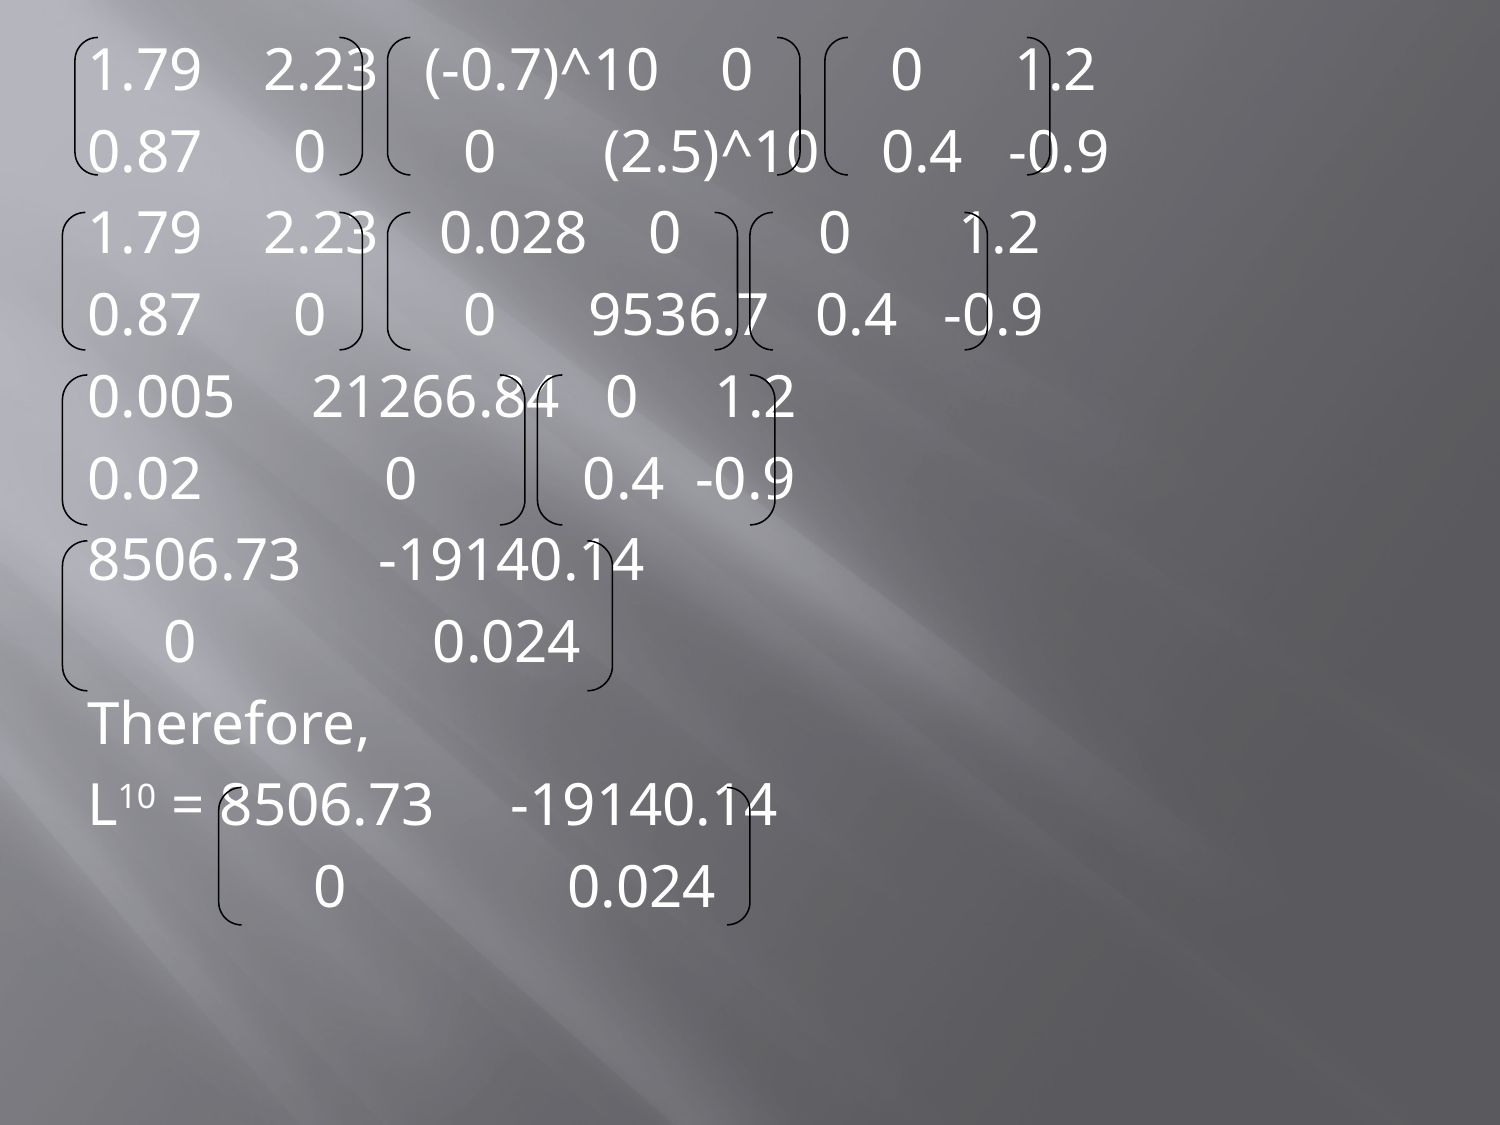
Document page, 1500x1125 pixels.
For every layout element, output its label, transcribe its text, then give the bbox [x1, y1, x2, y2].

text_box [61, 374, 526, 526]
list 1.79 2.23 (-0.7)^10 0 0 1.2 0.87 0 0 (2.5)^10 0.4 -0.9 1.79 2.23 0.028 0 0 1.2 0.87 0 0 9536.7 0.4 -0.9 0.005 21266.84 0 1.2 0.02 0 0.4 -0.9 8506.73 -19140.14 0 0.024 Therefore, L10 = 8506.73 -19140.14 0 0.024 [50, 24, 1425, 1063]
text_box [536, 374, 776, 526]
text_box [386, 211, 739, 351]
text_box [749, 211, 989, 351]
text_box [217, 786, 751, 926]
text_box [824, 36, 1051, 176]
text_box [61, 211, 364, 351]
text_box [61, 540, 614, 692]
text_box [386, 36, 801, 176]
text_box [74, 36, 364, 176]
